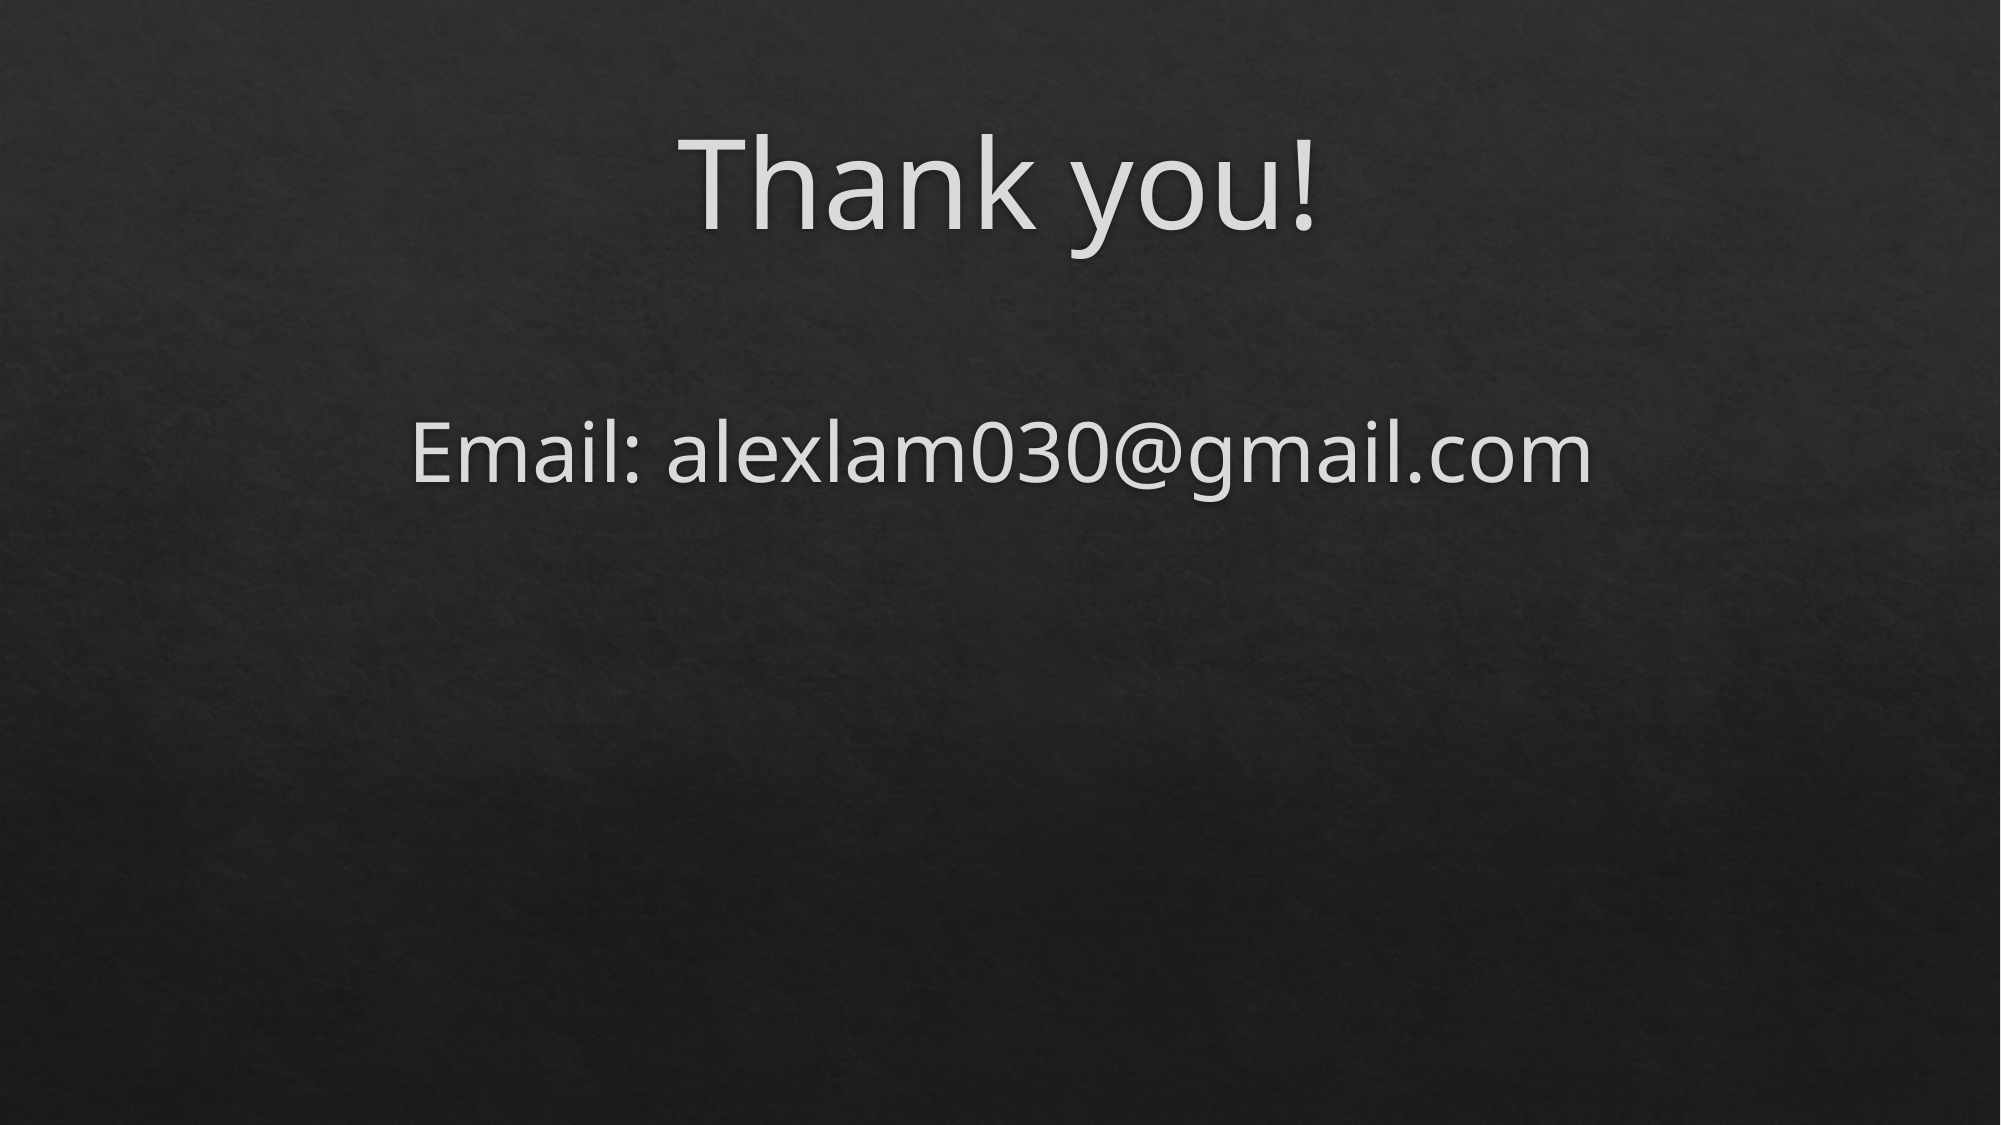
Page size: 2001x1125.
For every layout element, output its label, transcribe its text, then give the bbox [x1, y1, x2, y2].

title Thank you! [149, 99, 1849, 260]
list Email: alexlam030@gmail.com [149, 392, 1849, 1058]
